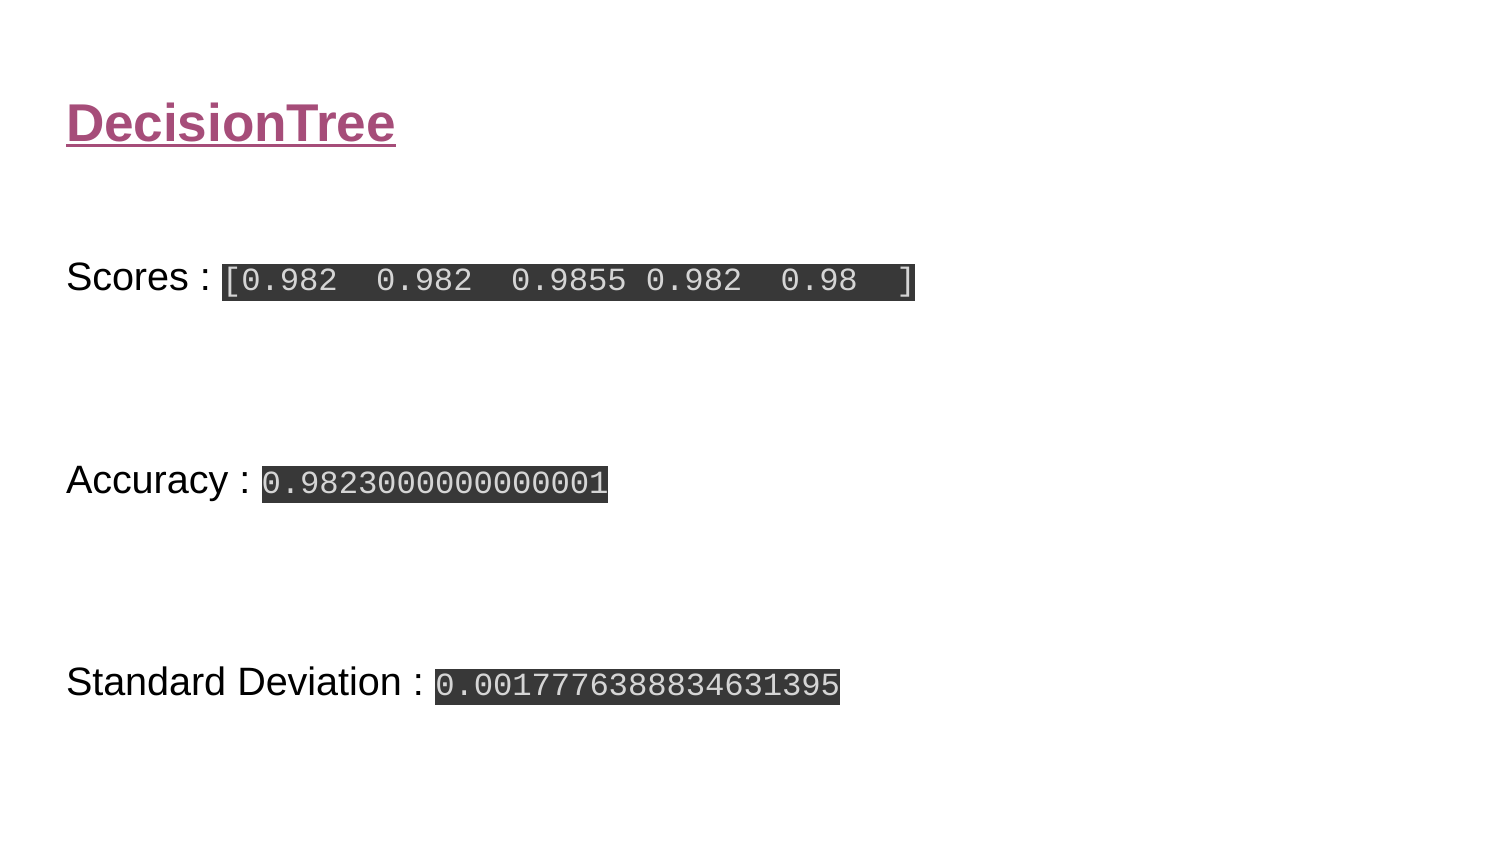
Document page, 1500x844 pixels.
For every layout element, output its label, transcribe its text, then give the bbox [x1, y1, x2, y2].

list Scores : [0.982 0.982 0.9855 0.982 0.98 ] Accuracy : 0.9823000000000001 Standard Deviation : 0.0017776388834631395 [51, 189, 1449, 750]
title DecisionTree [51, 72, 1449, 167]
